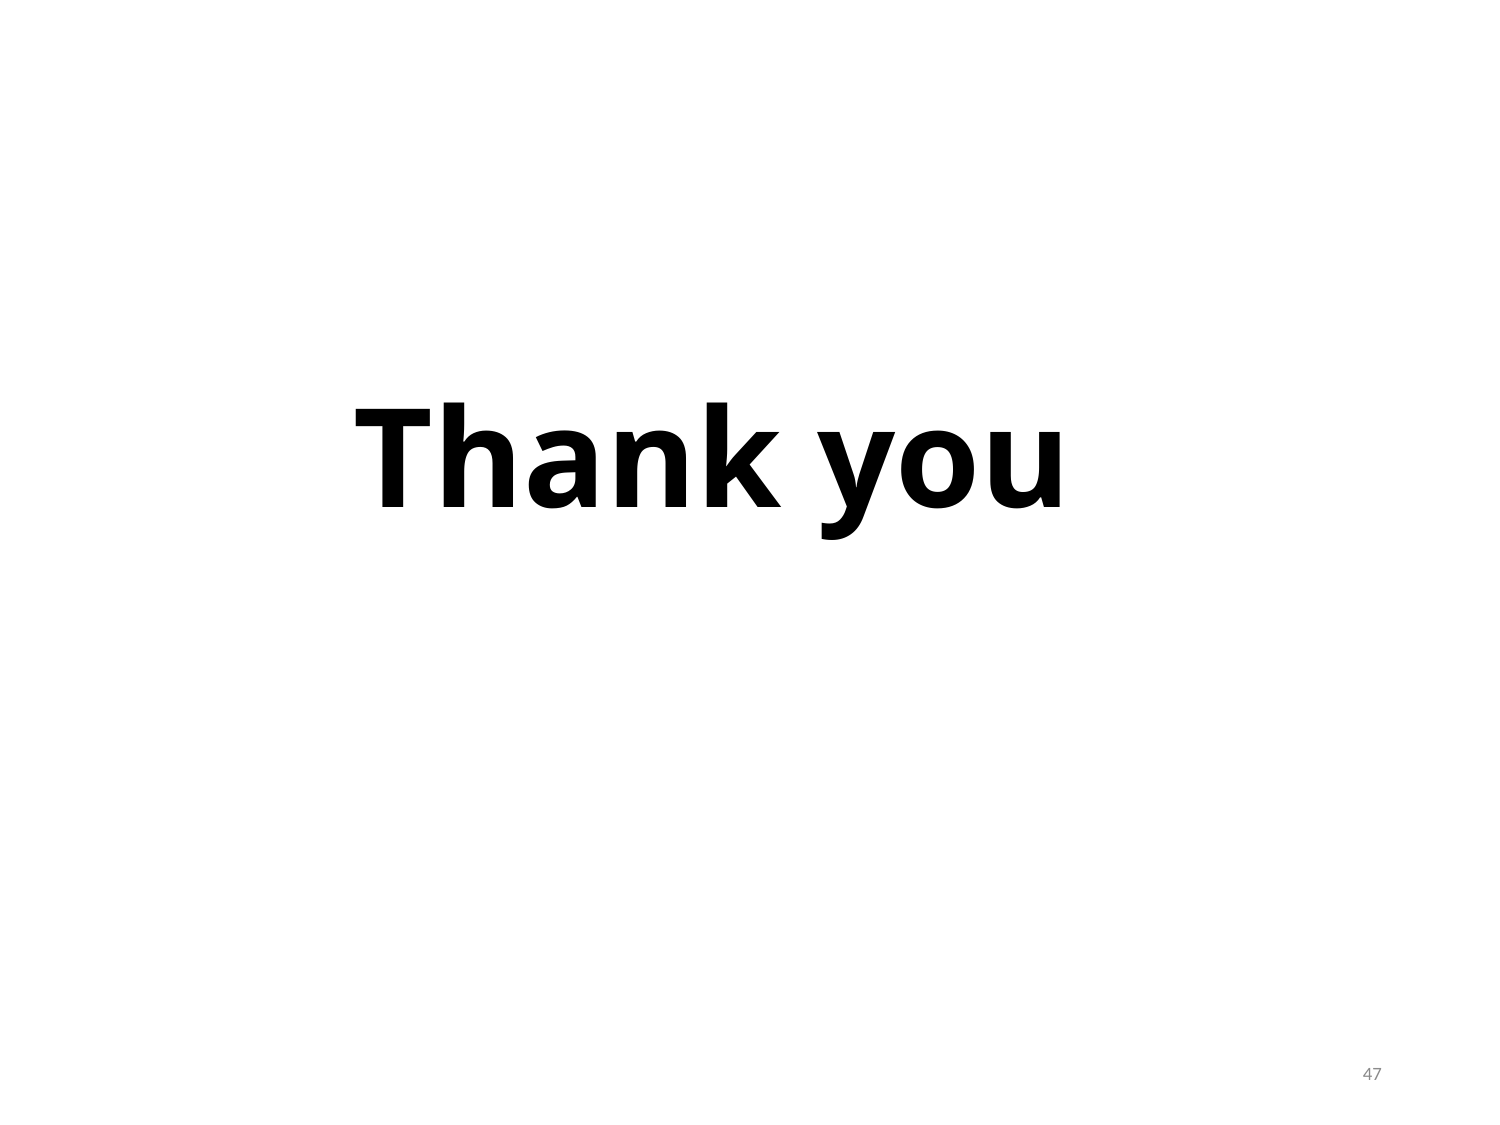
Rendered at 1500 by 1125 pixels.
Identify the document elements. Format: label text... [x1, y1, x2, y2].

text_box Thank you [338, 362, 1086, 543]
slide_number 47 [1059, 1042, 1397, 1103]
